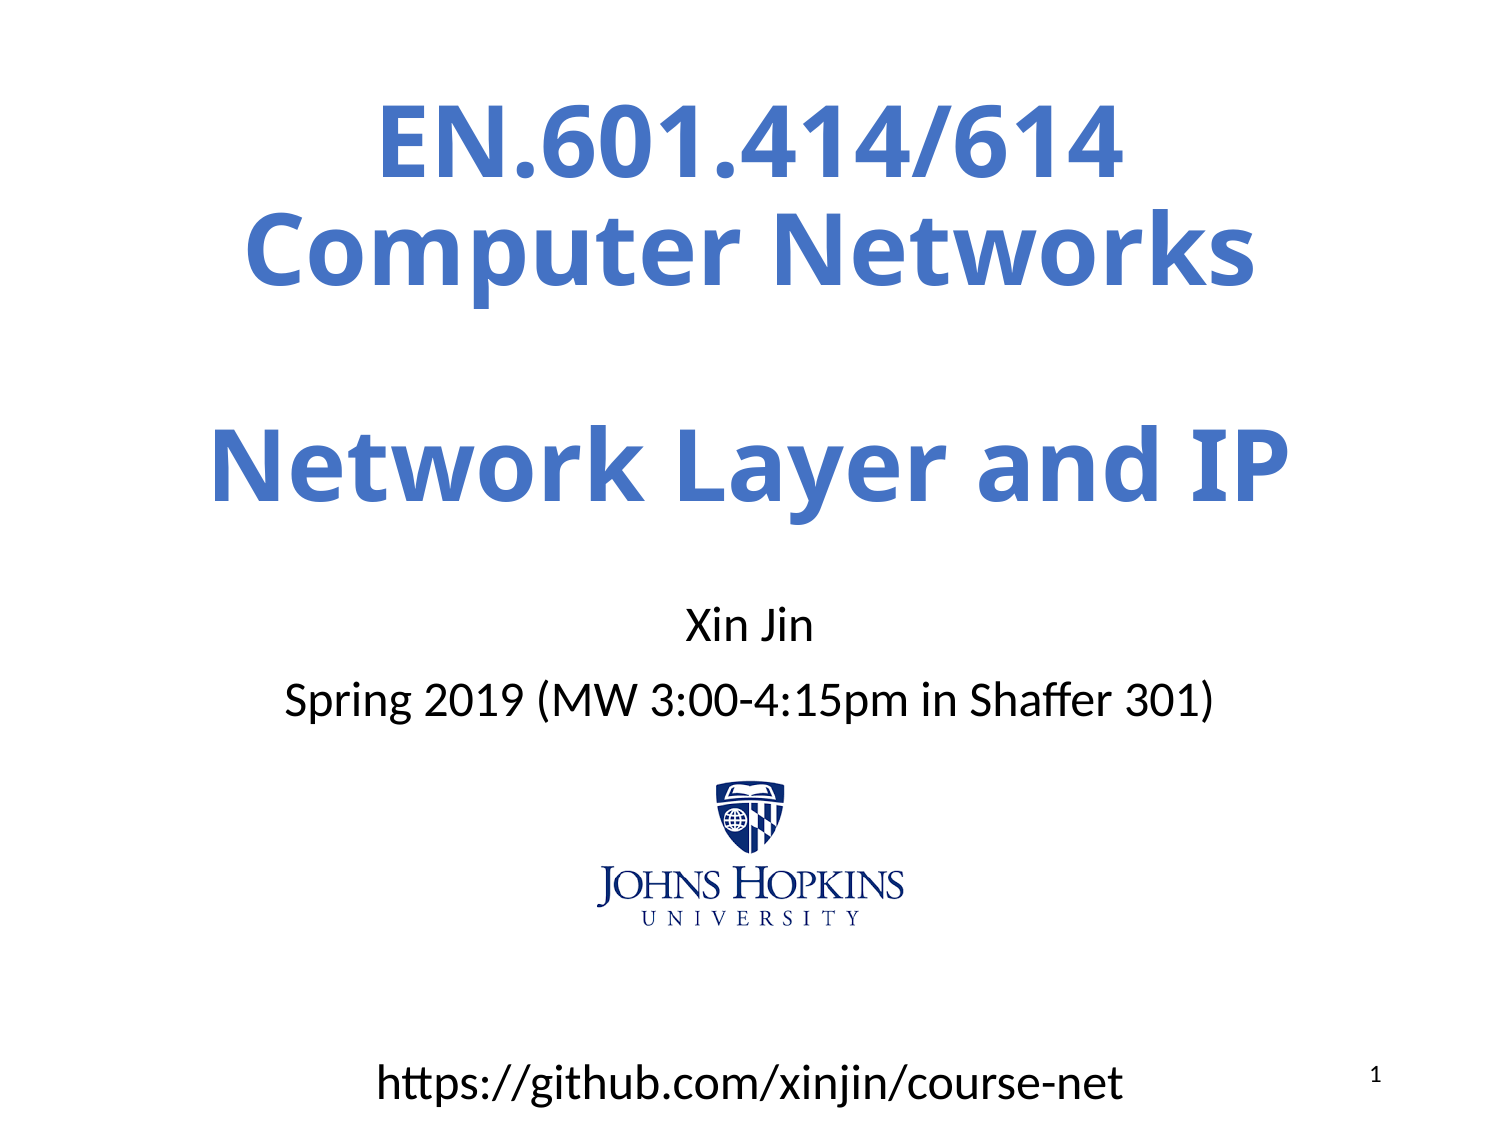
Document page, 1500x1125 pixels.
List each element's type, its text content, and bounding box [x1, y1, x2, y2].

text_box https://github.com/xinjin/course-net [187, 1048, 1313, 1125]
slide_number 1 [1059, 1042, 1397, 1103]
picture [595, 778, 905, 929]
subtitle Xin Jin Spring 2019 (MW 3:00-4:15pm in Shaffer 301) [187, 590, 1313, 871]
title EN.601.414/614 Computer Networks Network Layer and IP [112, 75, 1388, 531]
